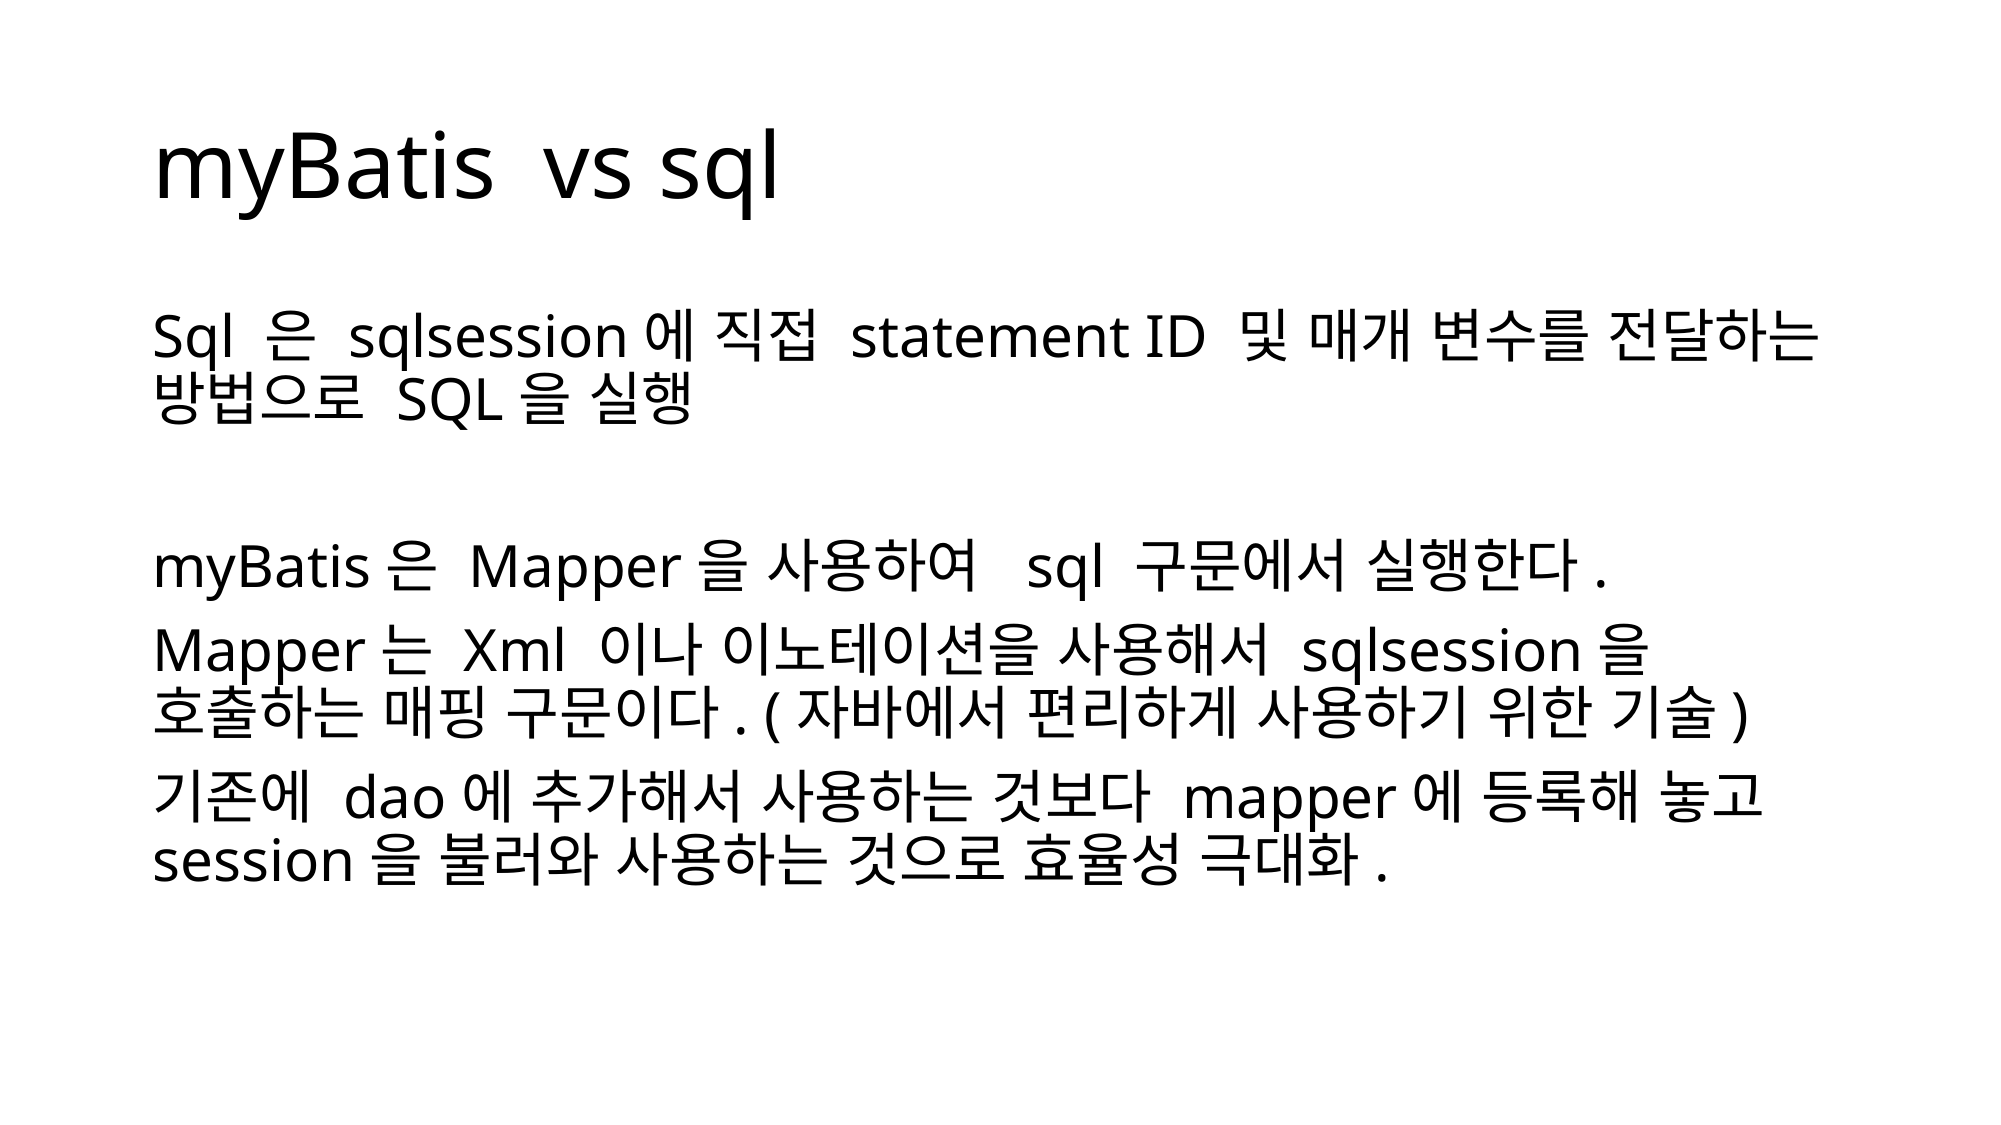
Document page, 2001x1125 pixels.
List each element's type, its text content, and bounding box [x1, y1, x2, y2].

title myBatis vs sql [137, 59, 1863, 278]
list Sql 은 sqlsession에 직접 statement ID 및 매개 변수를 전달하는 방법으로 SQL을 실행 myBatis은 Mapper을 사용하여 sql 구문에서 실행한다. Mapper는 Xml 이나 이노테이션을 사용해서 sqlsession을 호출하는 매핑 구문이다. (자바에서 편리하게 사용하기 위한 기술) 기존에 dao에 추가해서 사용하는 것보다 mapper에 등록해 놓고 session을 불러와 사용하는 것으로 효율성 극대화. [137, 299, 1863, 1014]
